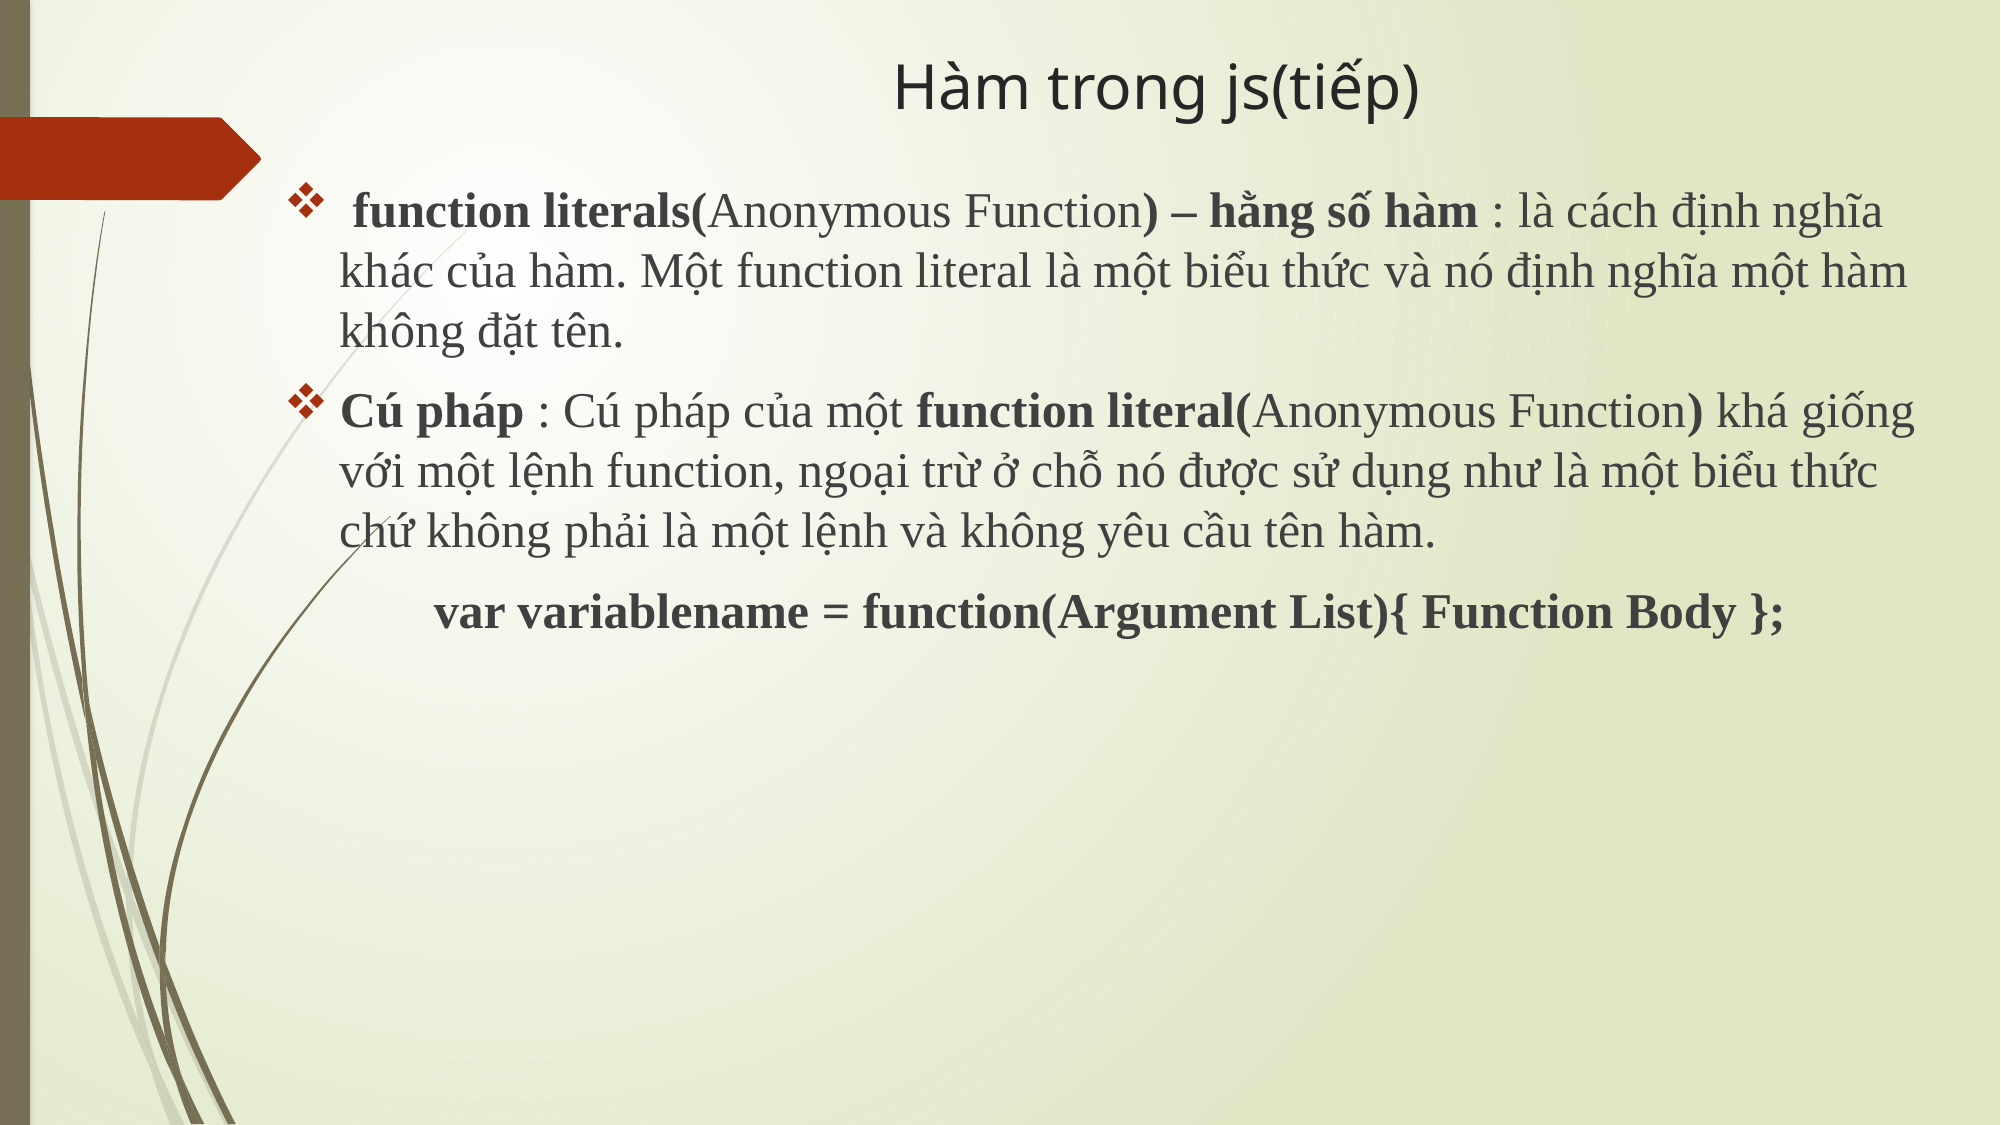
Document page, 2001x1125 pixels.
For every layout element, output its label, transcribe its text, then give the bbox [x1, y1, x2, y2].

title Hàm trong js(tiếp) [425, 40, 1888, 131]
list function literals(Anonymous Function) – hằng số hàm : là cách định nghĩa khác của hàm. Một function literal là một biểu thức và nó định nghĩa một hàm không đặt tên. Cú pháp : Cú pháp của một function literal(Anonymous Function) khá giống với một lệnh function, ngoại trừ ở chỗ nó được sử dụng như là một biểu thức chứ không phải là một lệnh và không yêu cầu tên hàm. var variablename = function(Argument List){ Function Body }; [268, 169, 1956, 1064]
